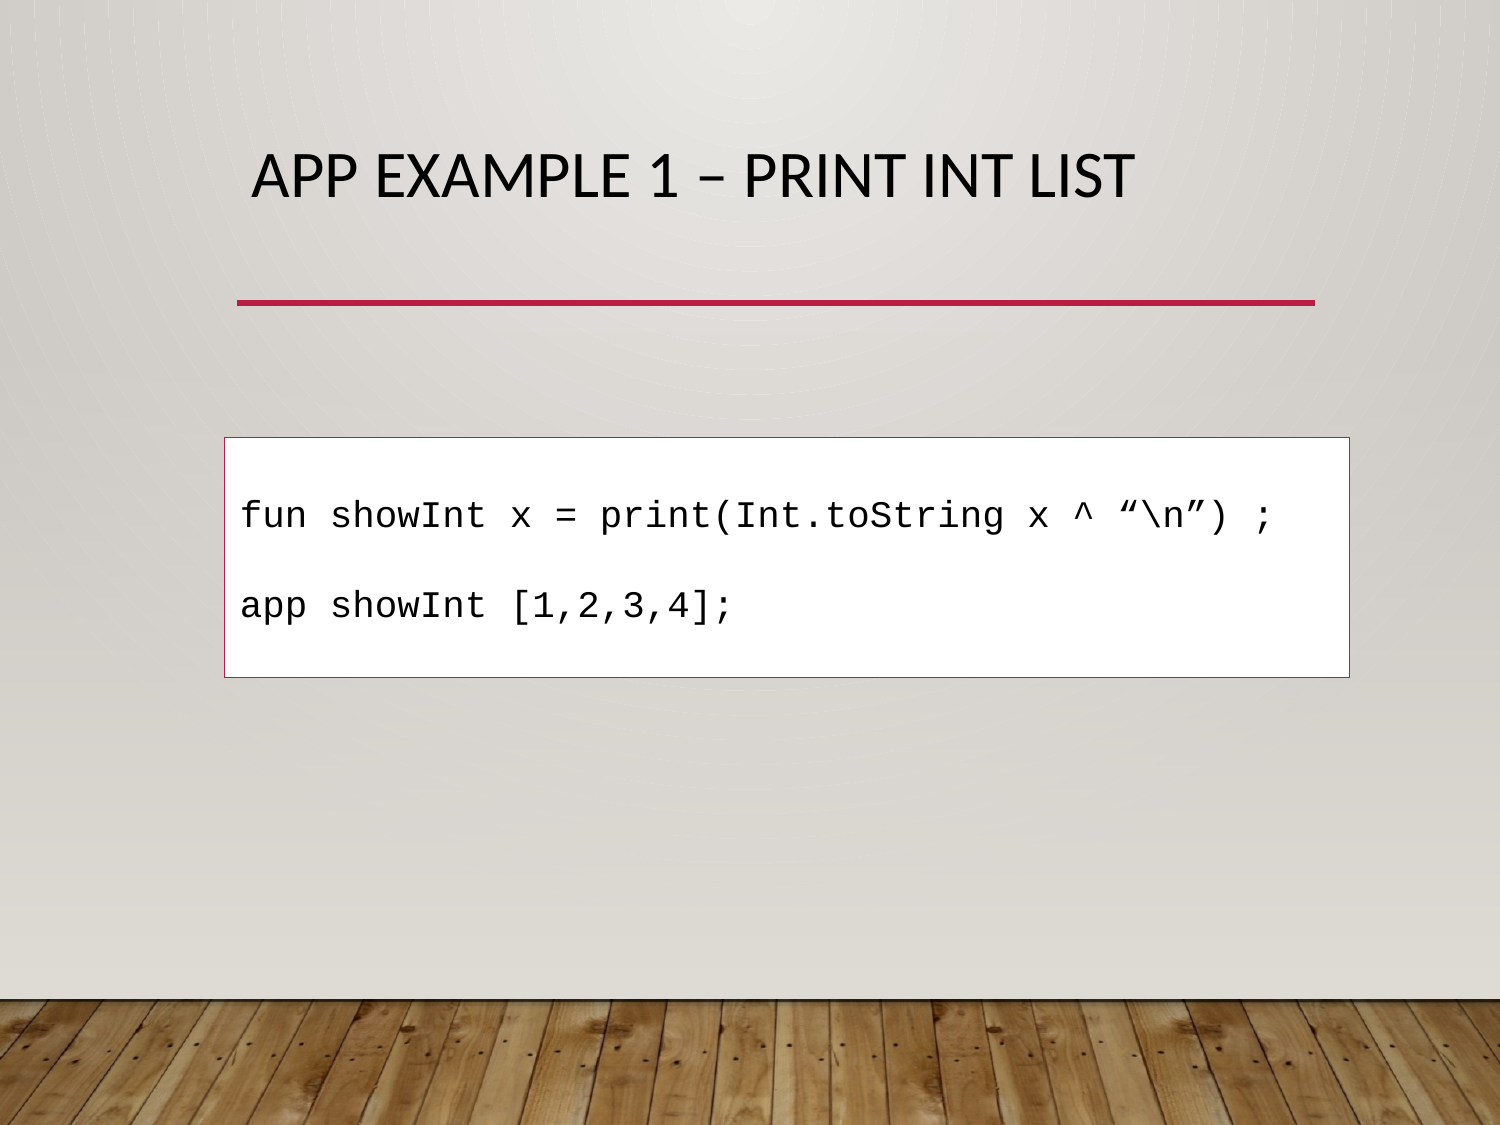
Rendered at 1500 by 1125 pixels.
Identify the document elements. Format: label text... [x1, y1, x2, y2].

title App Example 1 – Print Int list [236, 131, 1315, 305]
picture [0, 999, 1500, 1125]
text_box fun showInt x = print(Int.toString x ^ “\n”) ; app showInt [1,2,3,4]; [224, 437, 1350, 678]
